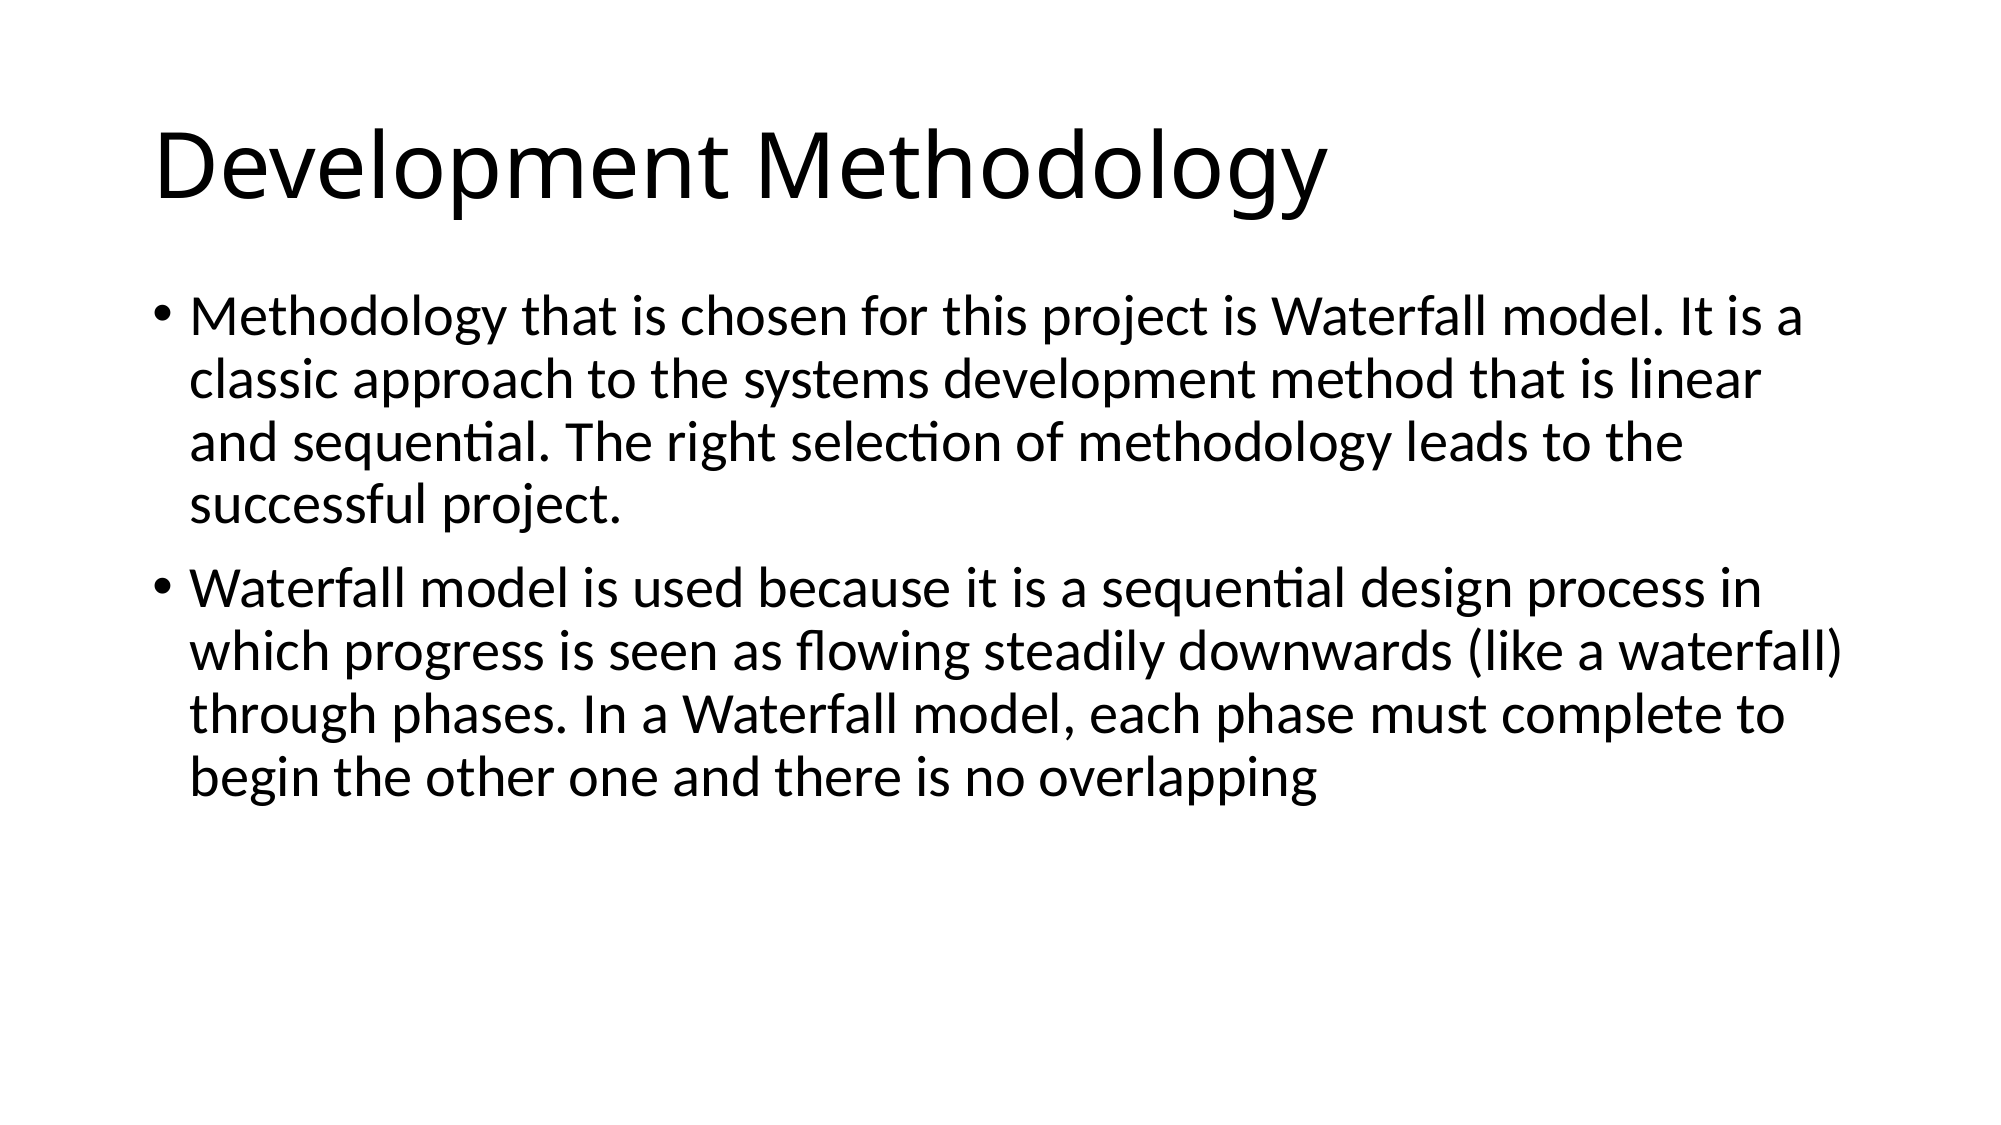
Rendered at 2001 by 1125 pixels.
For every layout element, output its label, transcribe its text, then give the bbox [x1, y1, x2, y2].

title Development Methodology [137, 59, 1863, 277]
list Methodology that is chosen for this project is Waterfall model. It is a classic approach to the systems development method that is linear and sequential. The right selection of methodology leads to the successful project. Waterfall model is used because it is a sequential design process in which progress is seen as flowing steadily downwards (like a waterfall) through phases. In a Waterfall model, each phase must complete to begin the other one and there is no overlapping [137, 277, 1863, 992]
